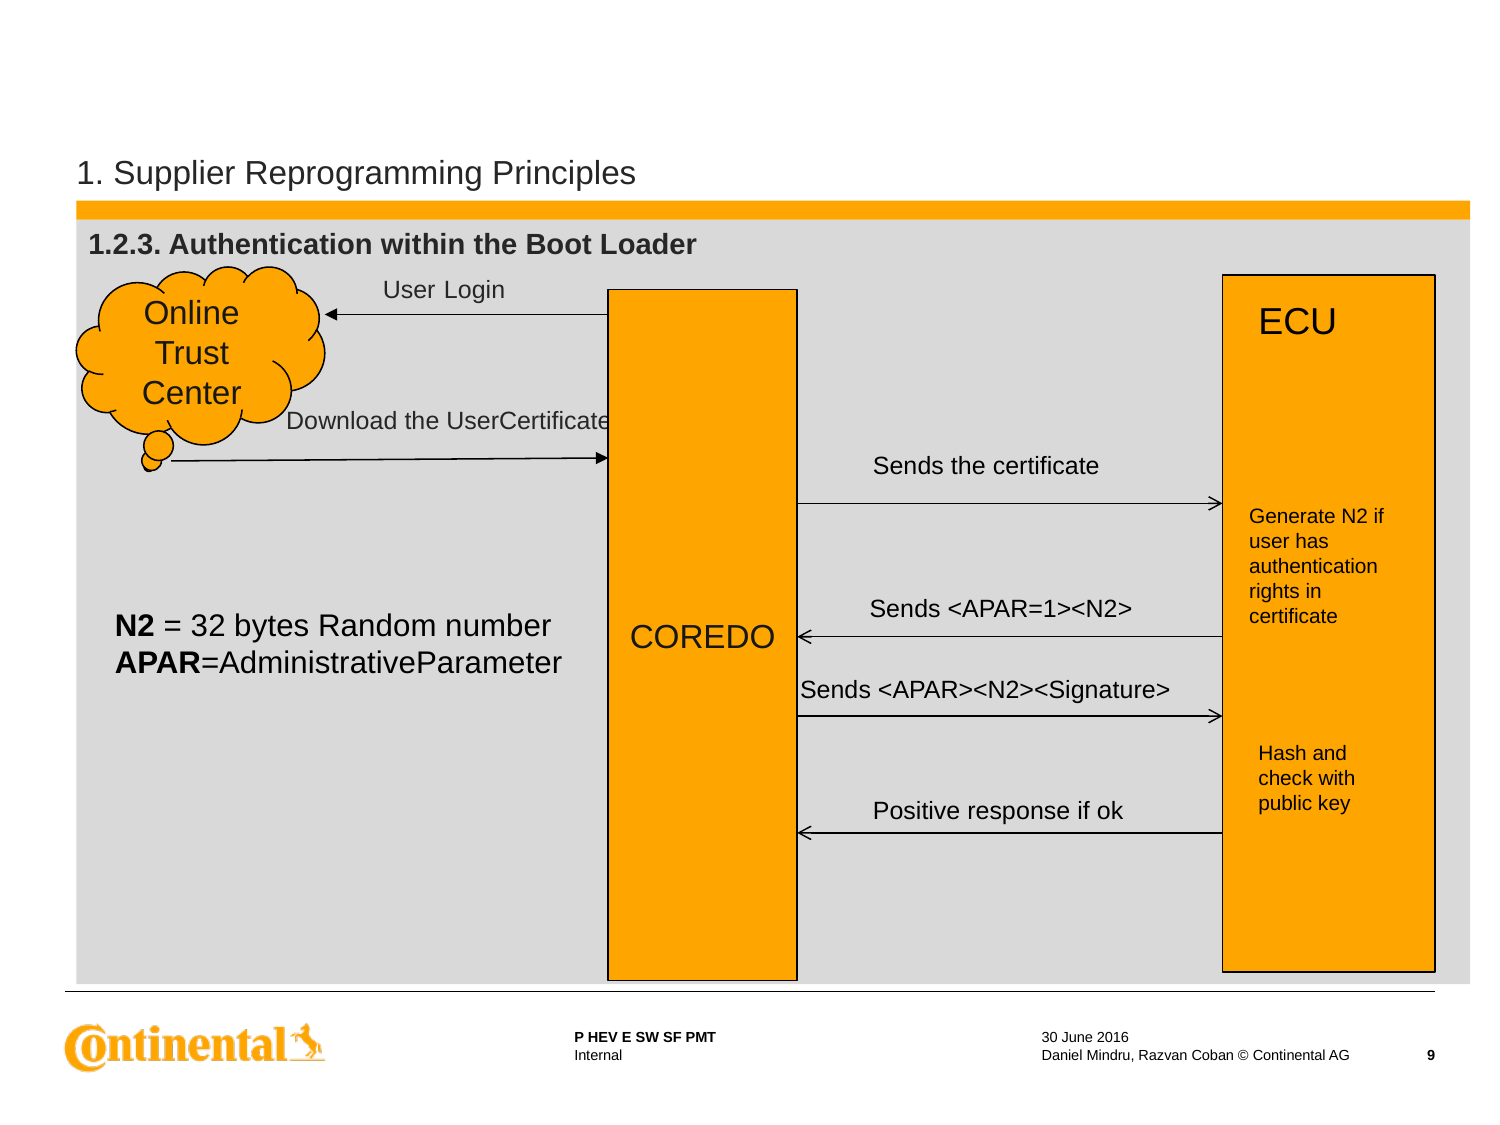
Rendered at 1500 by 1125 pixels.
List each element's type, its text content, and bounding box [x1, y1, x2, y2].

footer Daniel Mindru, Razvan Coban © Continental AG [1041, 1045, 1371, 1071]
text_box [170, 457, 609, 462]
slide_number 9 [1376, 1045, 1436, 1071]
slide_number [1041, 1021, 1371, 1045]
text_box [76, 98, 1471, 985]
